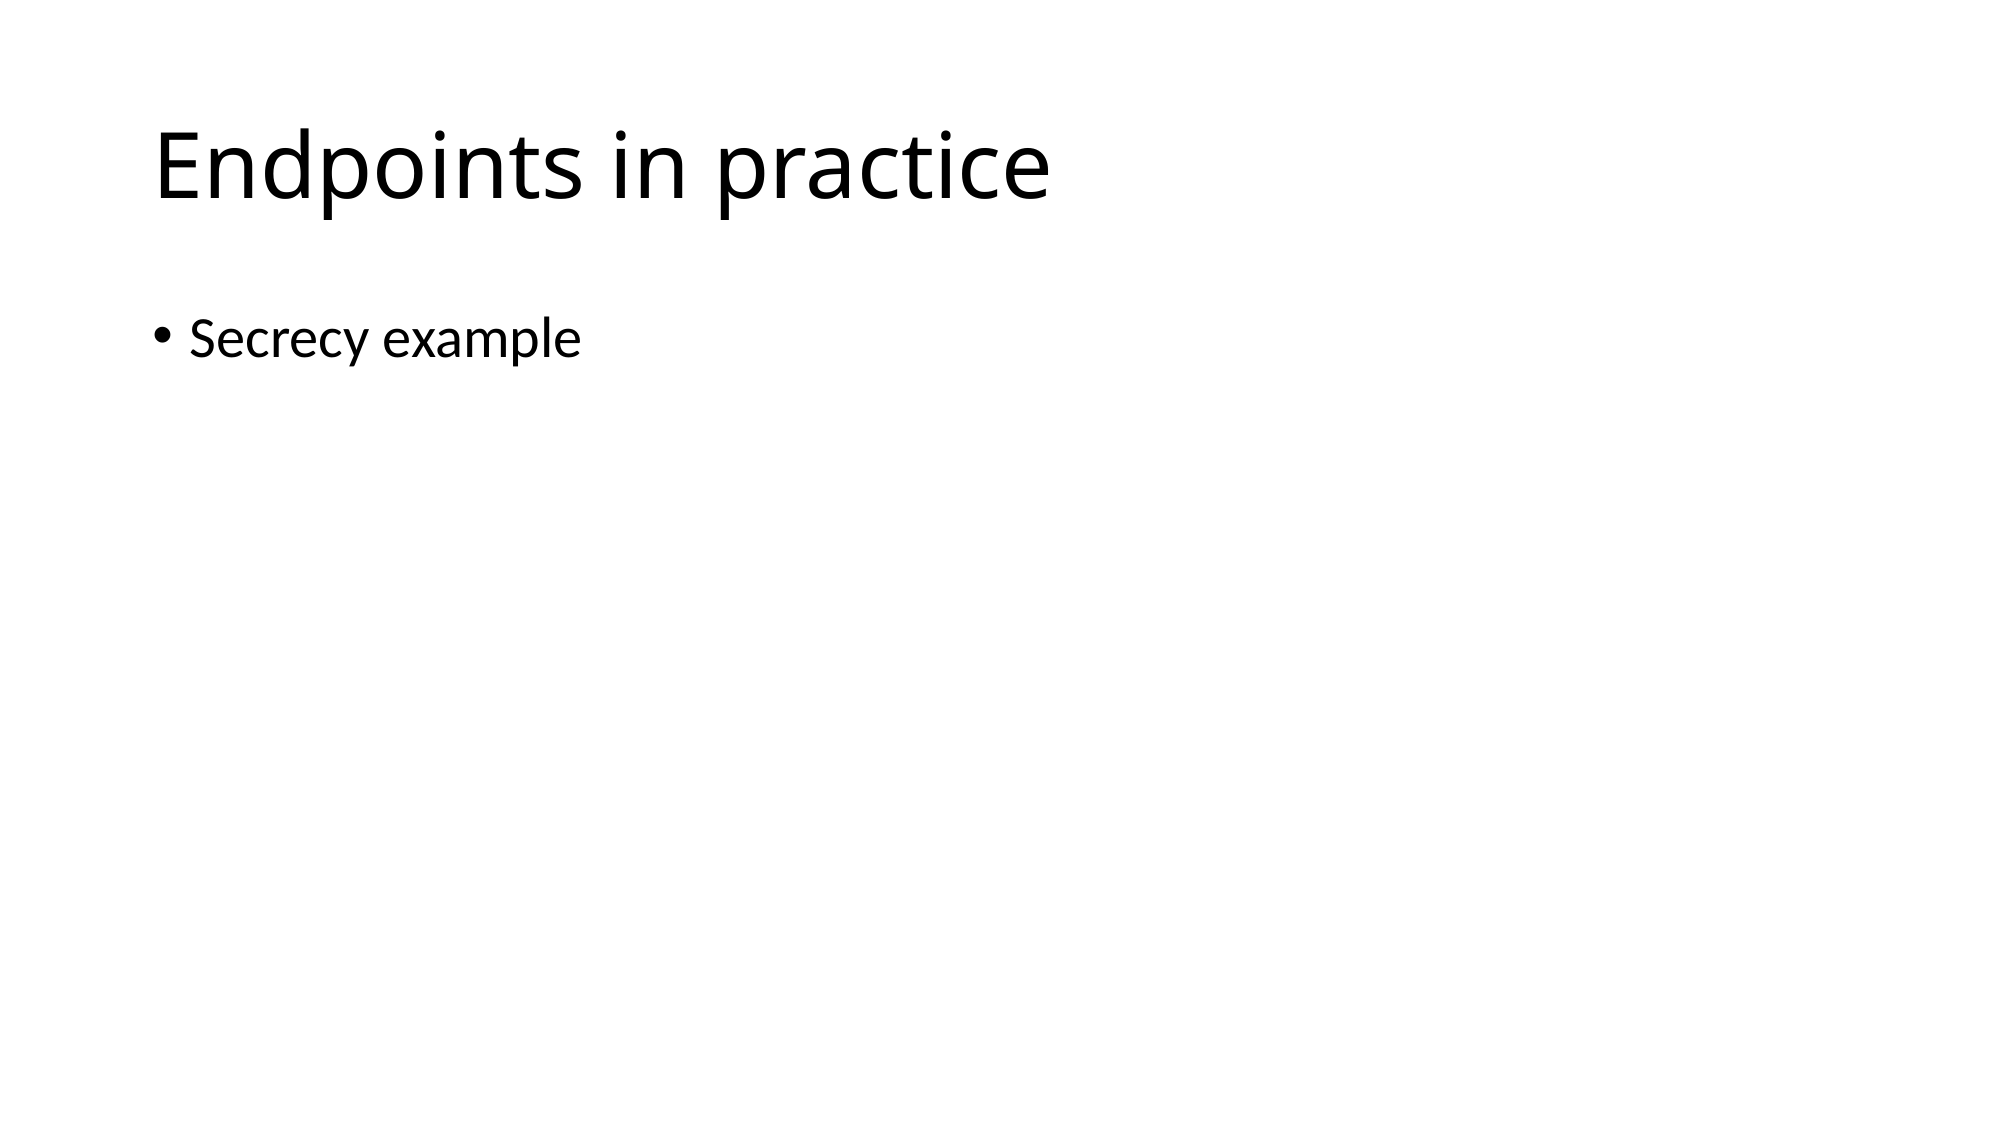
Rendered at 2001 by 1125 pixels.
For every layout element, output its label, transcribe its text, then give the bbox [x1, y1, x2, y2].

title Endpoints in practice [137, 59, 1863, 278]
list Secrecy example [137, 299, 1863, 1014]
